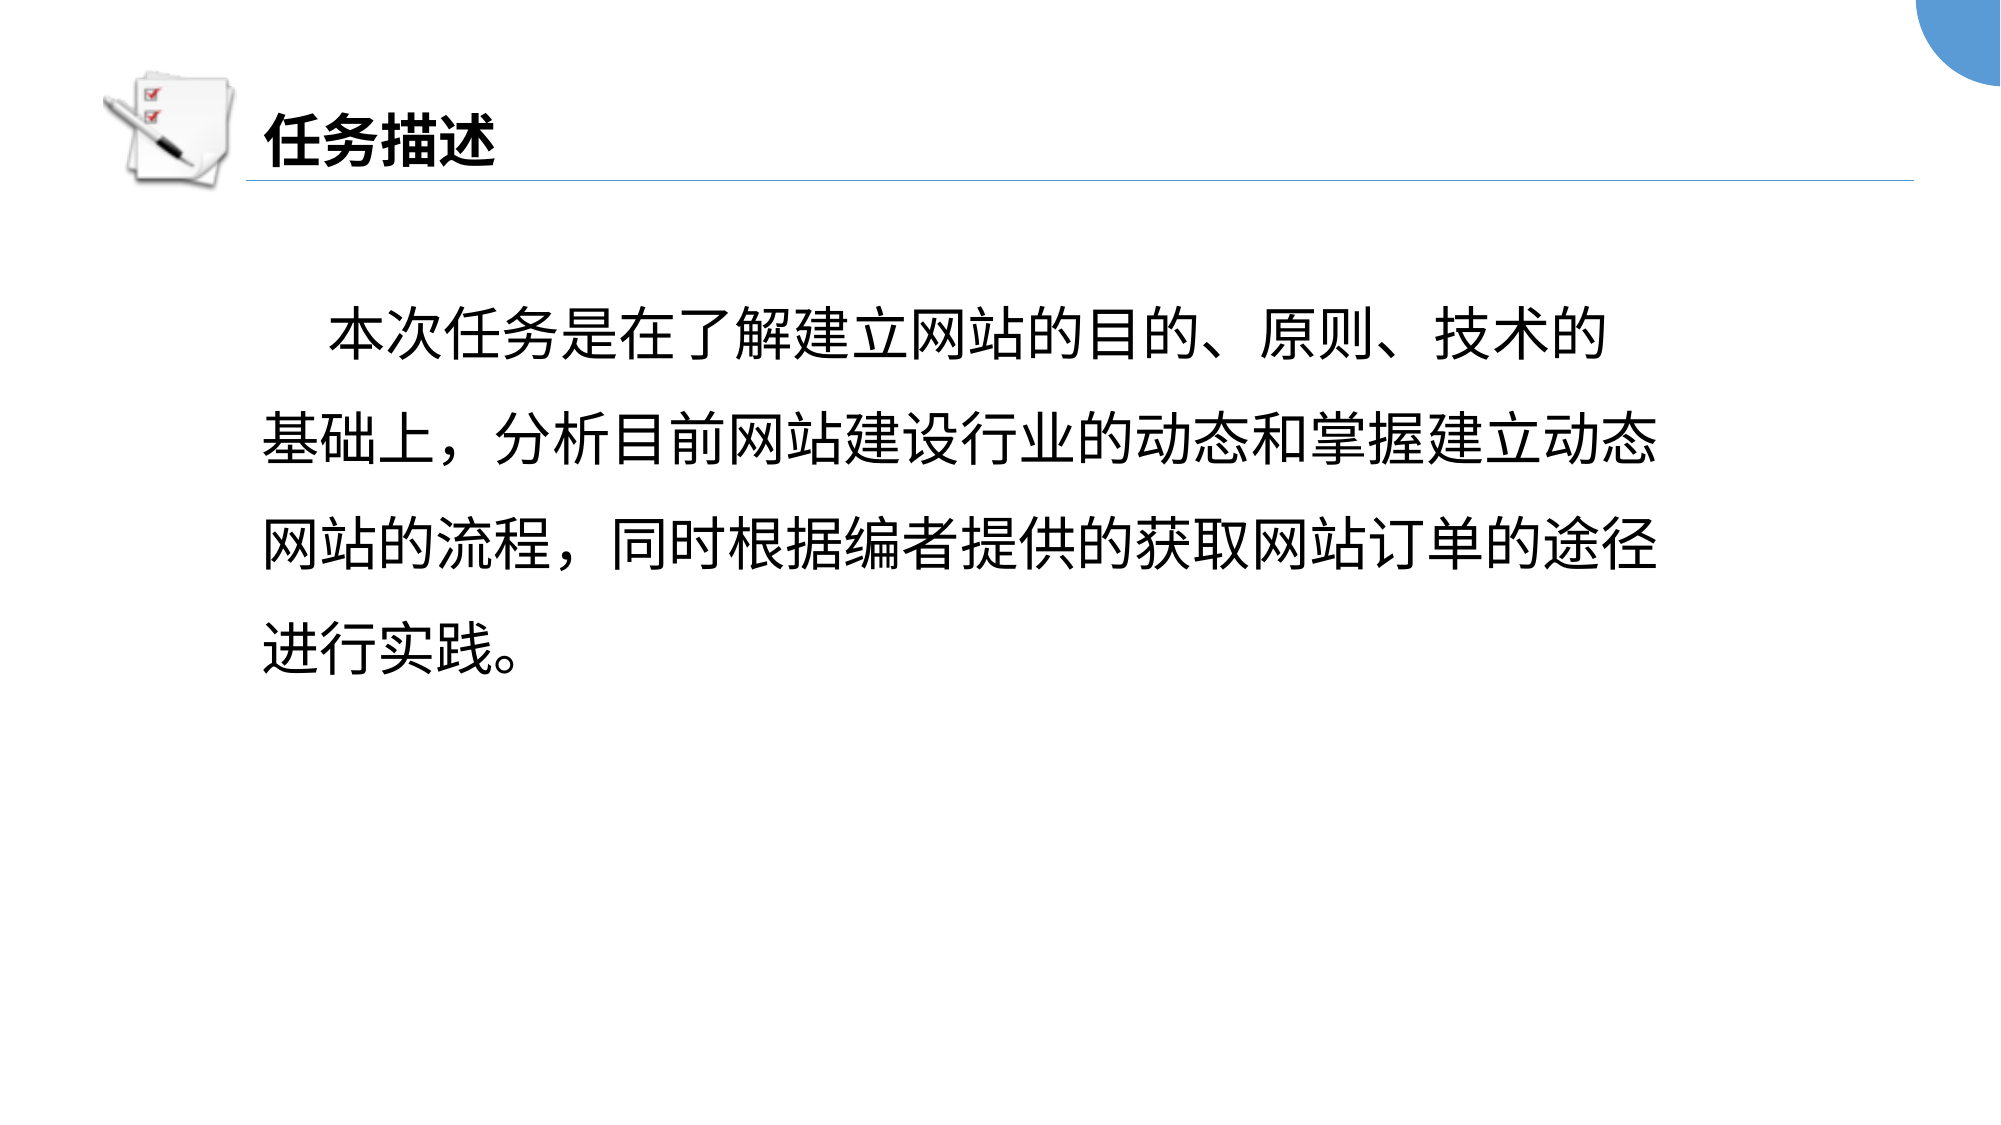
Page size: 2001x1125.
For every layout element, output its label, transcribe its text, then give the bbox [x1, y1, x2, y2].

text_box 本次任务是在了解建立网站的目的、原则、技术的基础上，分析目前网站建设行业的动态和掌握建立动态网站的流程，同时根据编者提供的获取网站订单的途径进行实践。 [246, 254, 1675, 865]
text_box 任务描述 [248, 97, 794, 180]
picture [103, 62, 237, 196]
